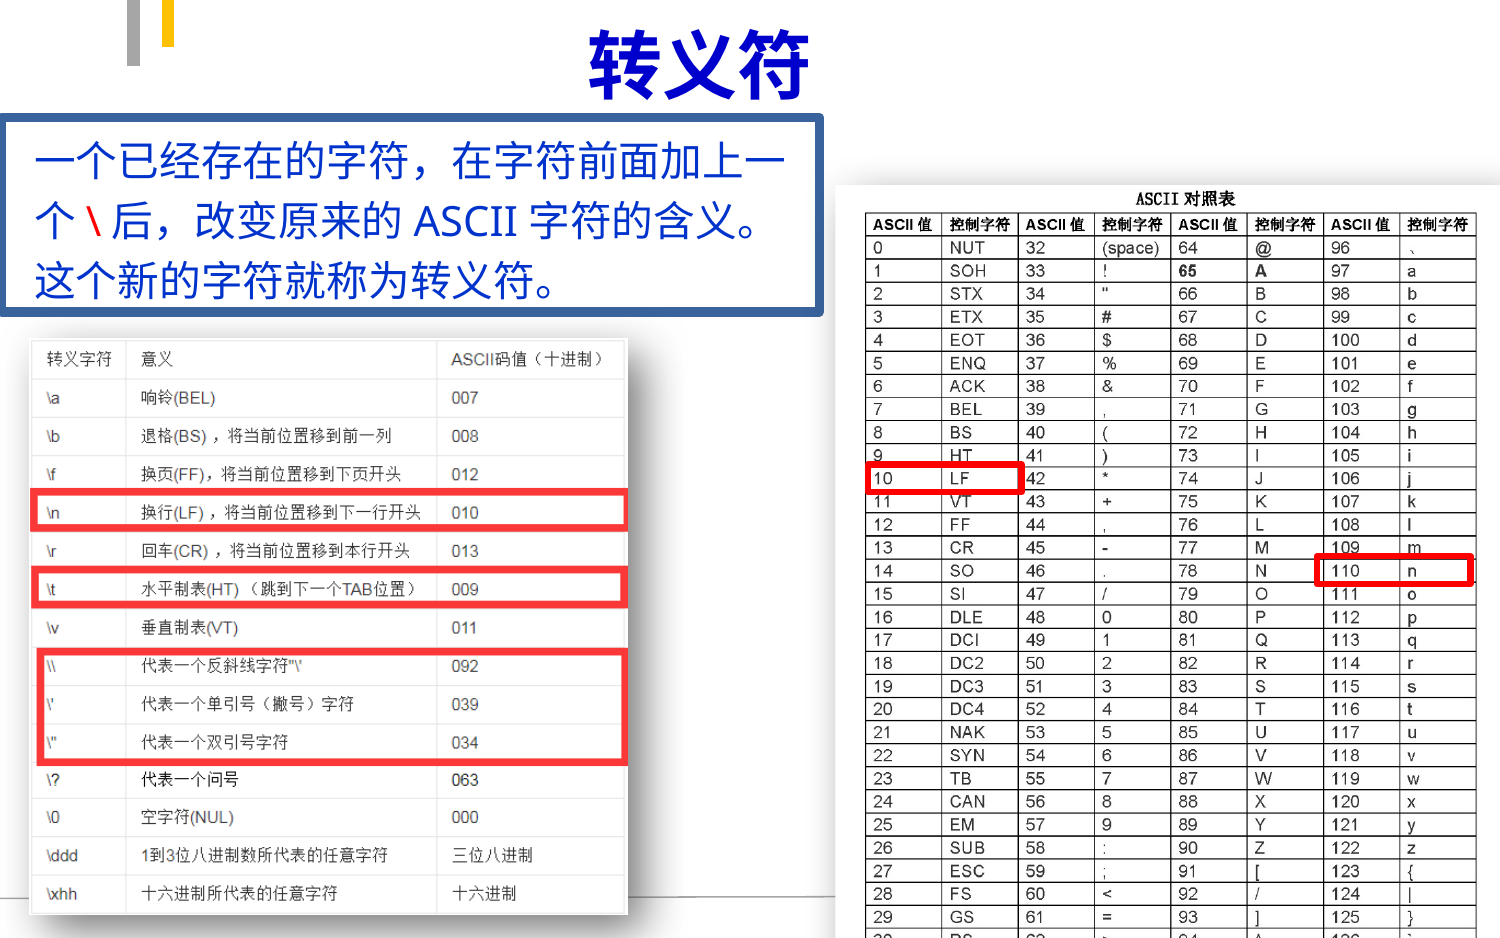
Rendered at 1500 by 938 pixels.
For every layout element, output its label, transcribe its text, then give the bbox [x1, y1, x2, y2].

title 转义符 [572, 11, 1164, 118]
picture [29, 338, 628, 915]
picture [835, 184, 1500, 938]
text_box 一个已经存在的字符，在字符前面加上一个\后，改变原来的ASCII字符的含义。这个新的字符就称为转义符。 [1, 117, 820, 312]
